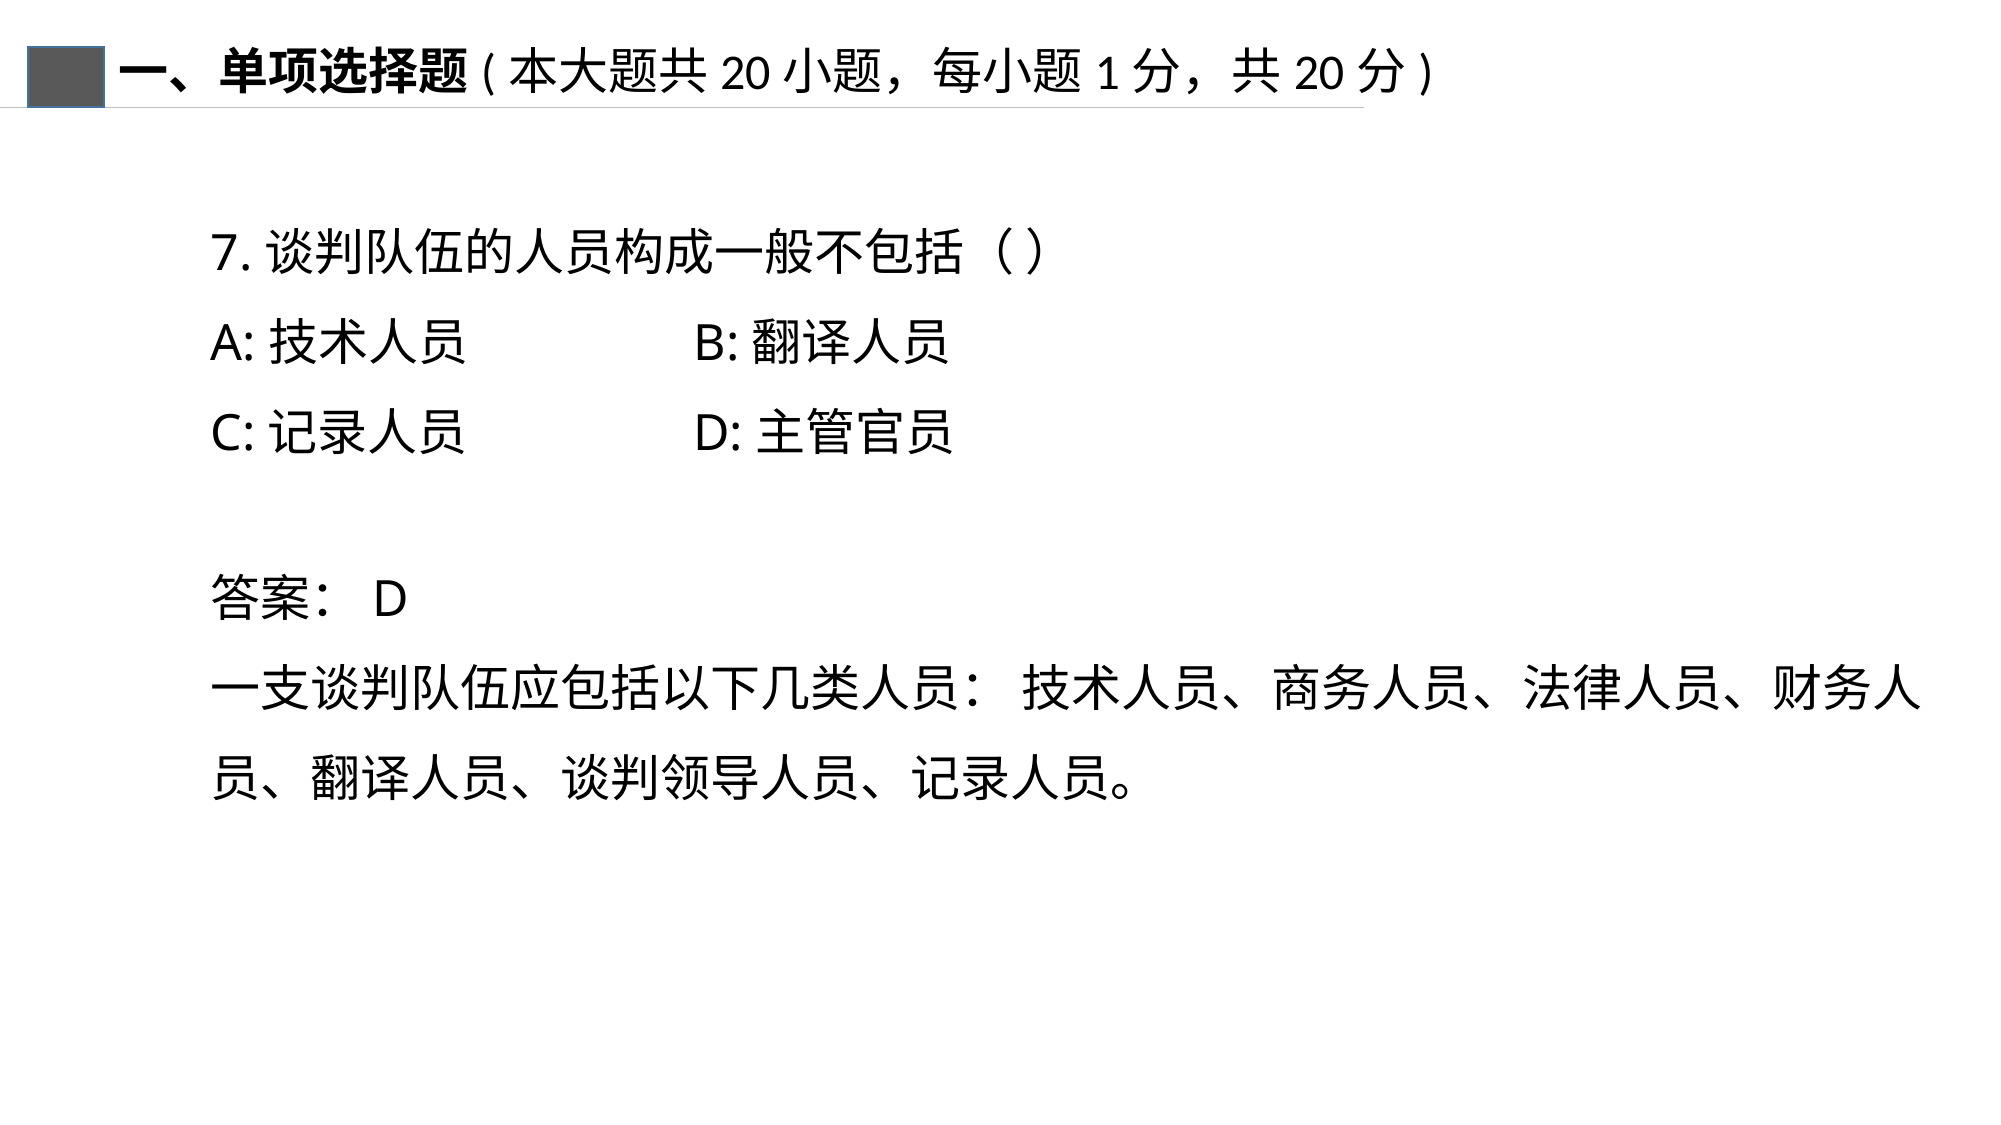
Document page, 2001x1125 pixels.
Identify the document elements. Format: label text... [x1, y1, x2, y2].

text_box 答案：D 一支谈判队伍应包括以下几类人员： 技术人员、商务人员、法律人员、财务人员、翻译人员、谈判领导人员、记录人员。 [195, 528, 1980, 814]
text_box 7.谈判队伍的人员构成一般不包括（ ） A:技术人员 B:翻译人员 C:记录人员 D:主管官员 [195, 183, 1721, 468]
text_box [27, 46, 105, 107]
text_box 一、单项选择题(本大题共20小题，每小题1分，共20分) [104, 31, 1454, 107]
